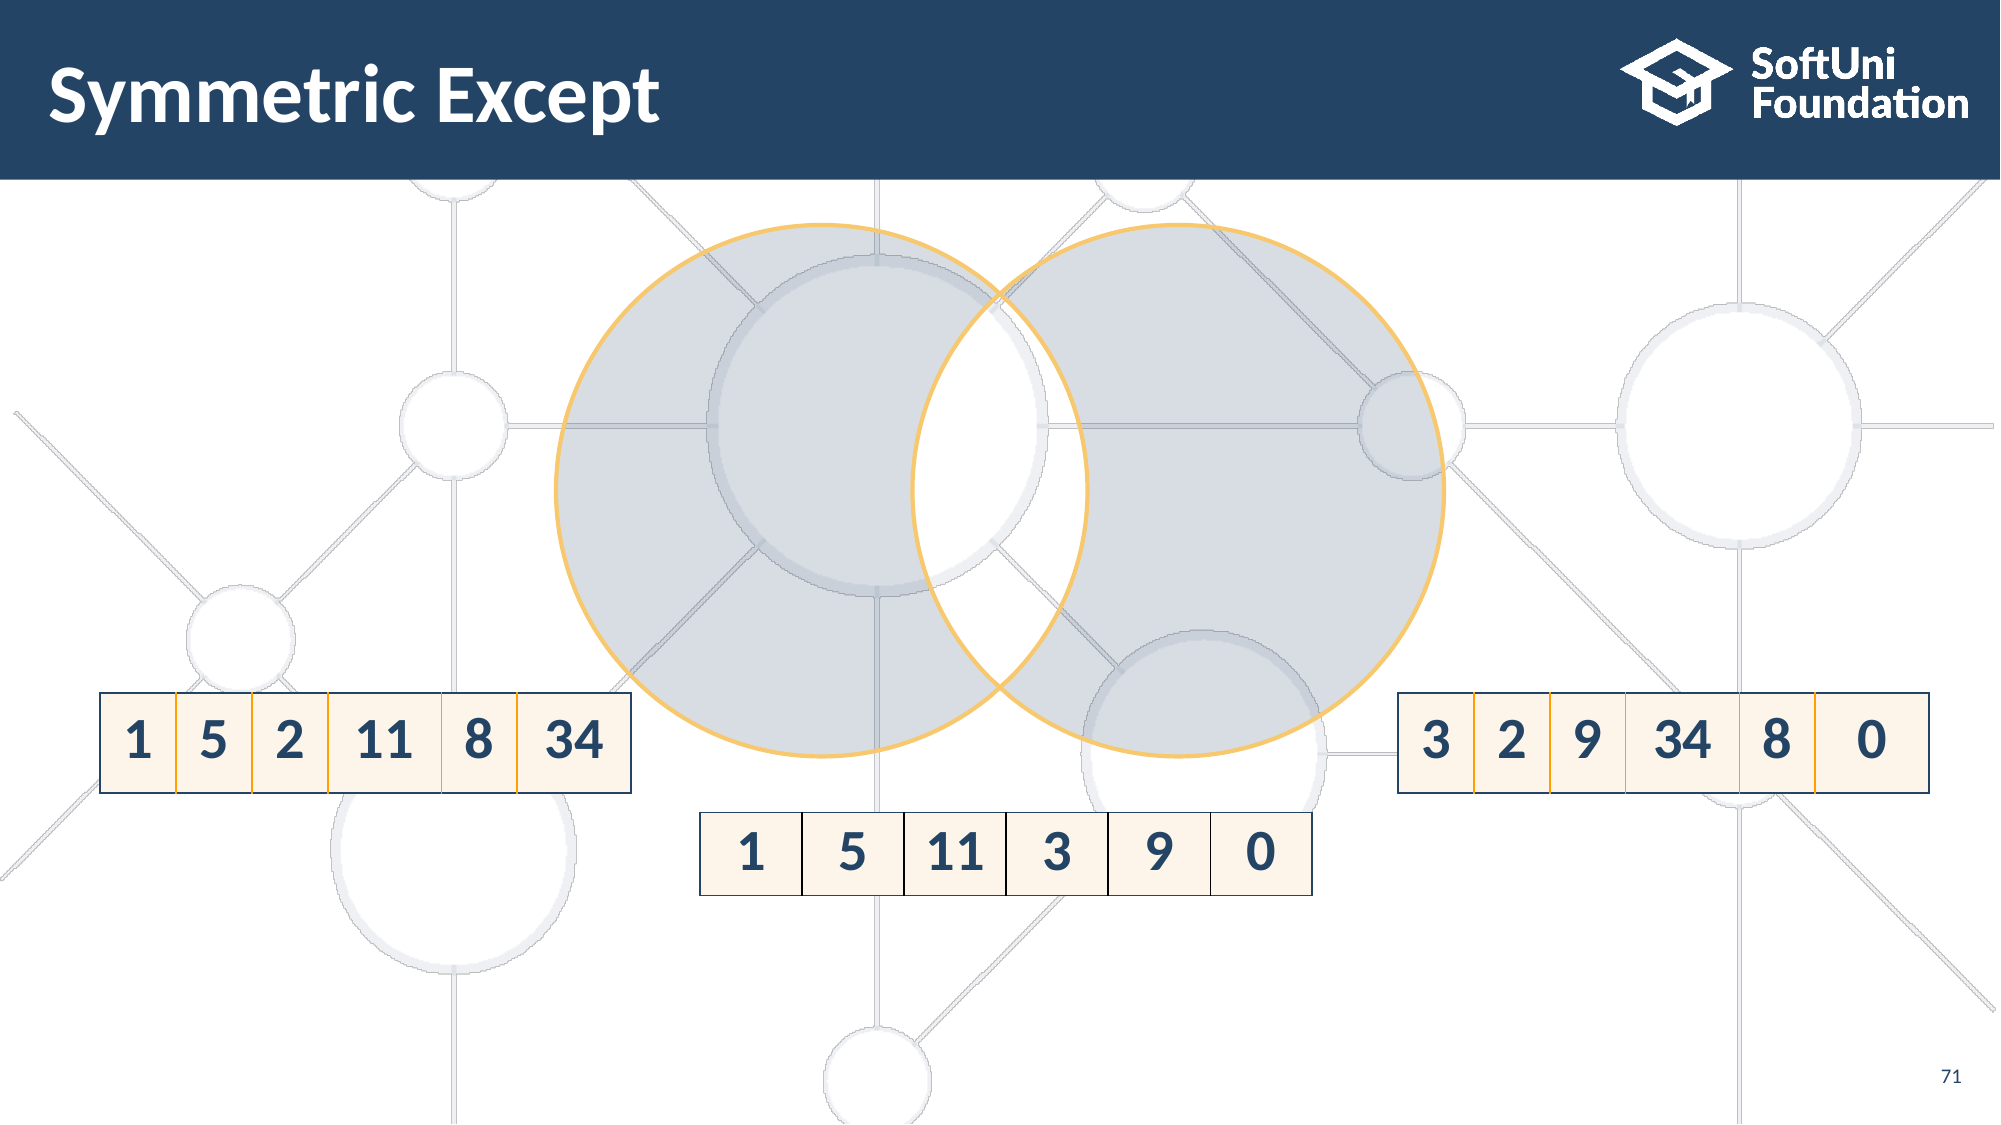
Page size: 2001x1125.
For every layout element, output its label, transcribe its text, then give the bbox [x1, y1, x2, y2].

table_header 2 [253, 694, 327, 792]
table_header 9 [1551, 694, 1625, 792]
table_header 34 [518, 694, 630, 792]
table_header 3 [1399, 694, 1473, 792]
table_header 0 [1816, 694, 1928, 792]
text_box [556, 224, 1445, 757]
table_header 34 [1626, 694, 1739, 792]
table_header 8 [1740, 694, 1814, 792]
table_header 1 [101, 694, 175, 792]
table_header 0 [1211, 813, 1311, 895]
table_header 5 [803, 813, 903, 895]
slide_number 71 [1897, 1049, 1968, 1101]
picture [0, 180, 2000, 1124]
table_header 2 [1475, 694, 1549, 792]
title Symmetric Except [31, 16, 1591, 162]
table_header 5 [177, 694, 251, 792]
table_header 11 [329, 694, 441, 792]
table_header 3 [1007, 813, 1107, 895]
table_header 8 [442, 694, 516, 792]
table_header 9 [1109, 813, 1210, 895]
table_header 1 [701, 813, 801, 895]
picture [1619, 38, 1968, 126]
table_header 11 [905, 813, 1005, 895]
